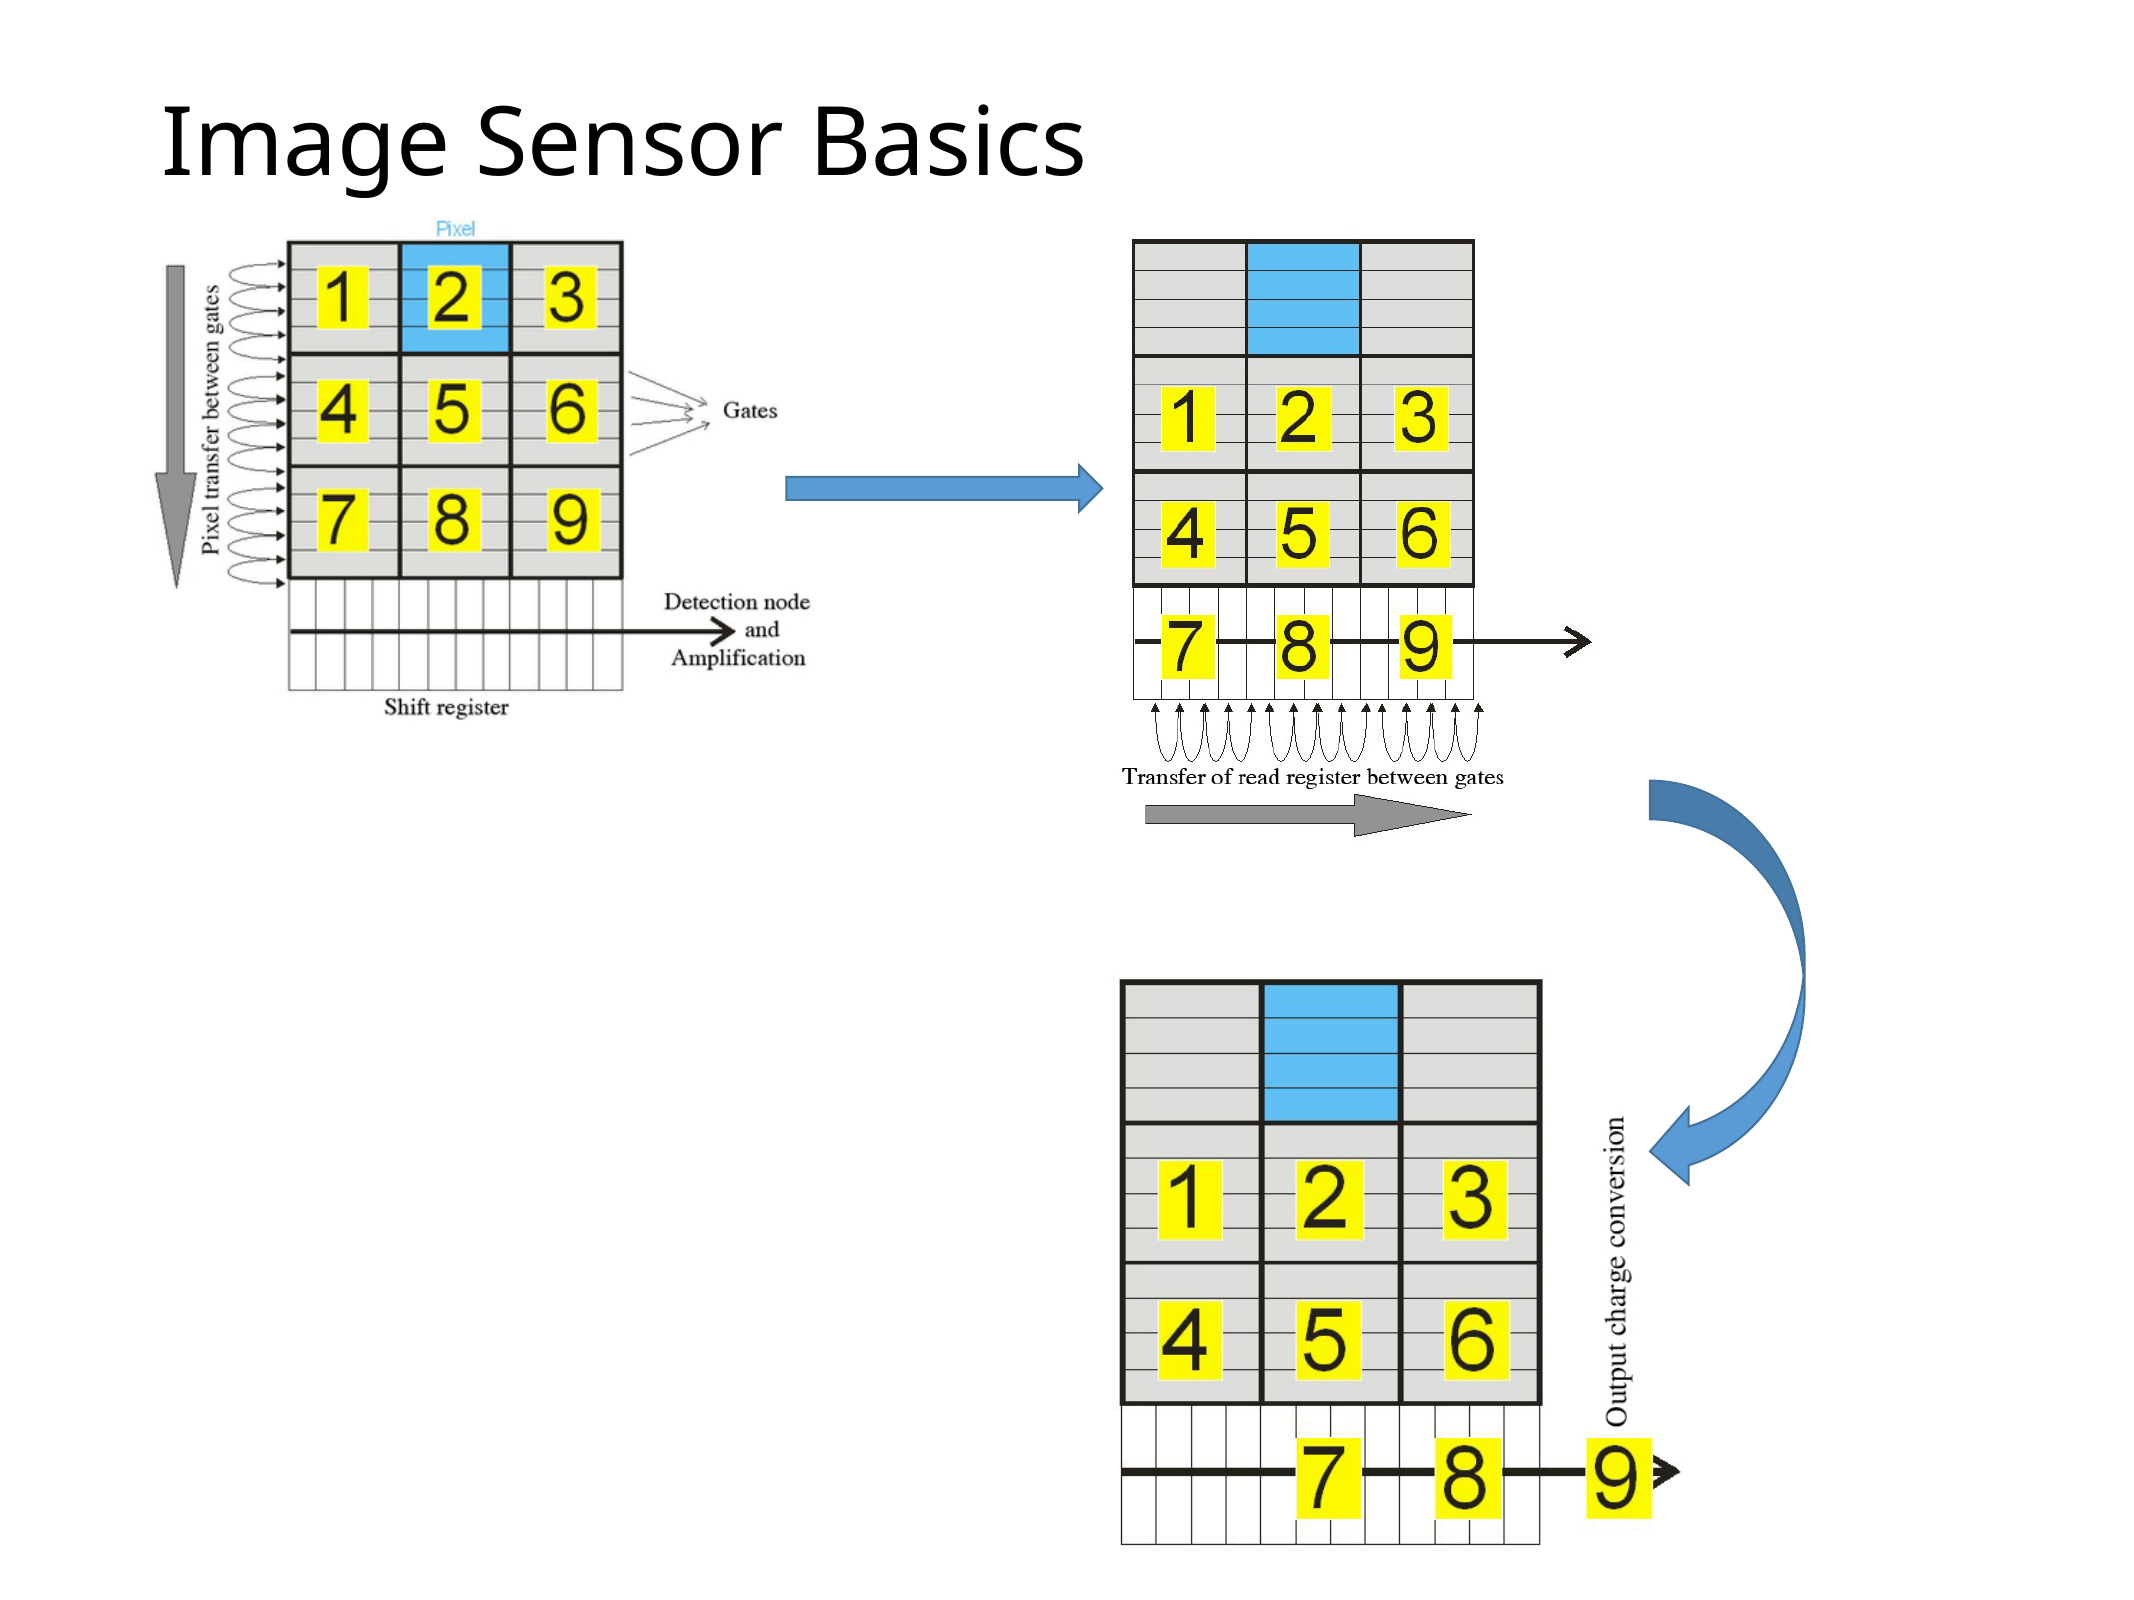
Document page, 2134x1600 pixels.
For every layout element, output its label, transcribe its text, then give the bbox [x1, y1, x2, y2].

text_box [855, 462, 1104, 514]
picture [1112, 231, 1596, 845]
picture [1102, 965, 1691, 1557]
text_box [1648, 779, 1806, 1166]
picture [146, 204, 855, 727]
title Image Sensor Basics [146, 85, 1987, 205]
